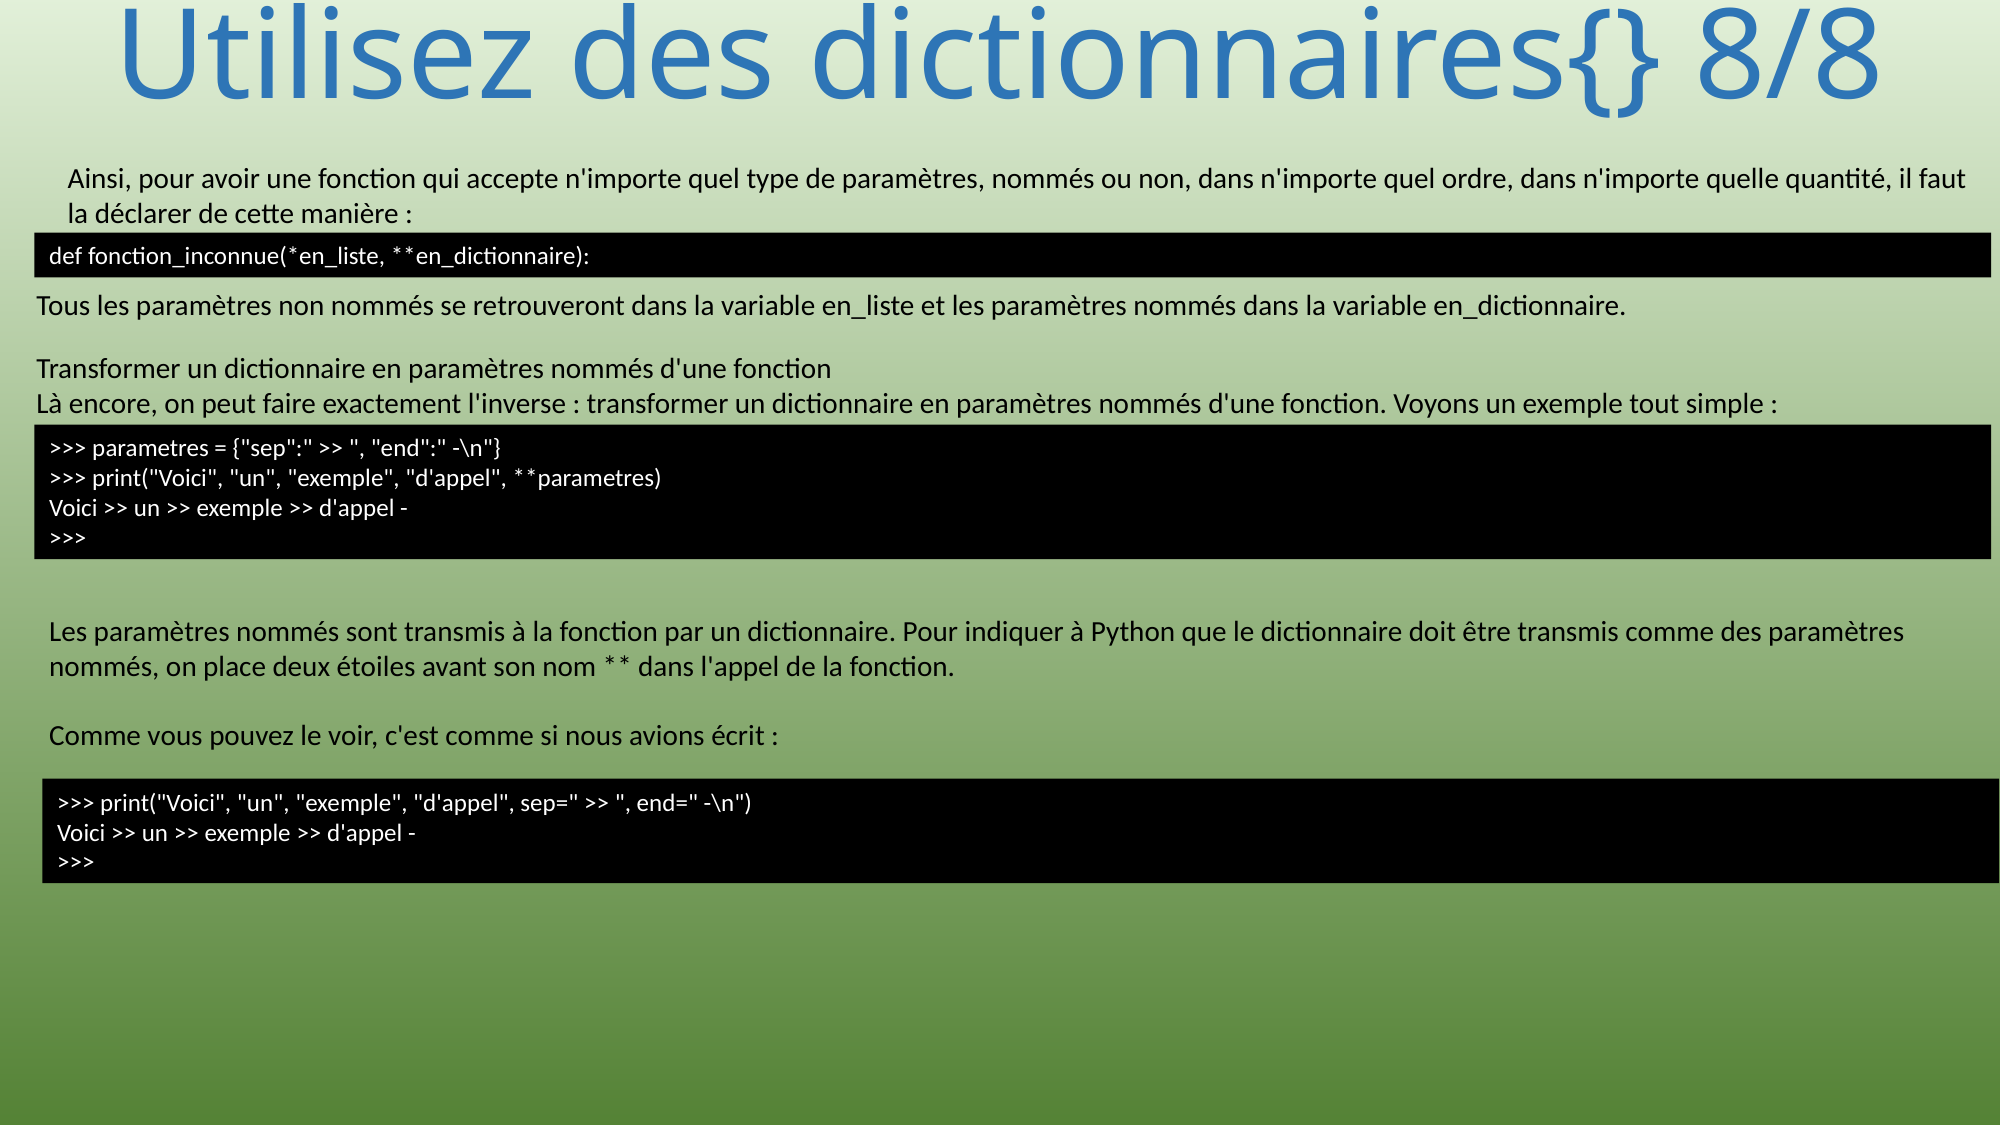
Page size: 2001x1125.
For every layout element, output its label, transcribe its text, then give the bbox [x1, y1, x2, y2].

title Utilisez des dictionnaires{} 8/8 [0, 0, 2000, 167]
text_box Tous les paramètres non nommés se retrouveront dans la variable en_liste et les paramètres nommés dans la variable en_dictionnaire. [21, 278, 2000, 329]
text_box >>> parametres = {"sep":" >> ", "end":" -\n"} >>> print("Voici", "un", "exemple", "d'appel", **parametres) Voici >> un >> exemple >> d'appel - >>> [34, 424, 1992, 560]
list [0, 167, 2000, 1125]
text_box >>> print("Voici", "un", "exemple", "d'appel", sep=" >> ", end=" -\n") Voici >> un >> exemple >> d'appel - >>> [42, 778, 2000, 884]
text_box Les paramètres nommés sont transmis à la fonction par un dictionnaire. Pour indiquer à Python que le dictionnaire doit être transmis comme des paramètres nommés, on place deux étoiles avant son nom ** dans l'appel de la fonction. Comme vous pouvez le voir, c'est comme si nous avions écrit : [34, 604, 1992, 759]
text_box Ainsi, pour avoir une fonction qui accepte n'importe quel type de paramètres, nommés ou non, dans n'importe quel ordre, dans n'importe quelle quantité, il faut la déclarer de cette manière : [52, 152, 1990, 232]
text_box Transformer un dictionnaire en paramètres nommés d'une fonction Là encore, on peut faire exactement l'inverse : transformer un dictionnaire en paramètres nommés d'une fonction. Voyons un exemple tout simple : [21, 341, 1957, 472]
text_box def fonction_inconnue(*en_liste, **en_dictionnaire): [34, 232, 1992, 278]
